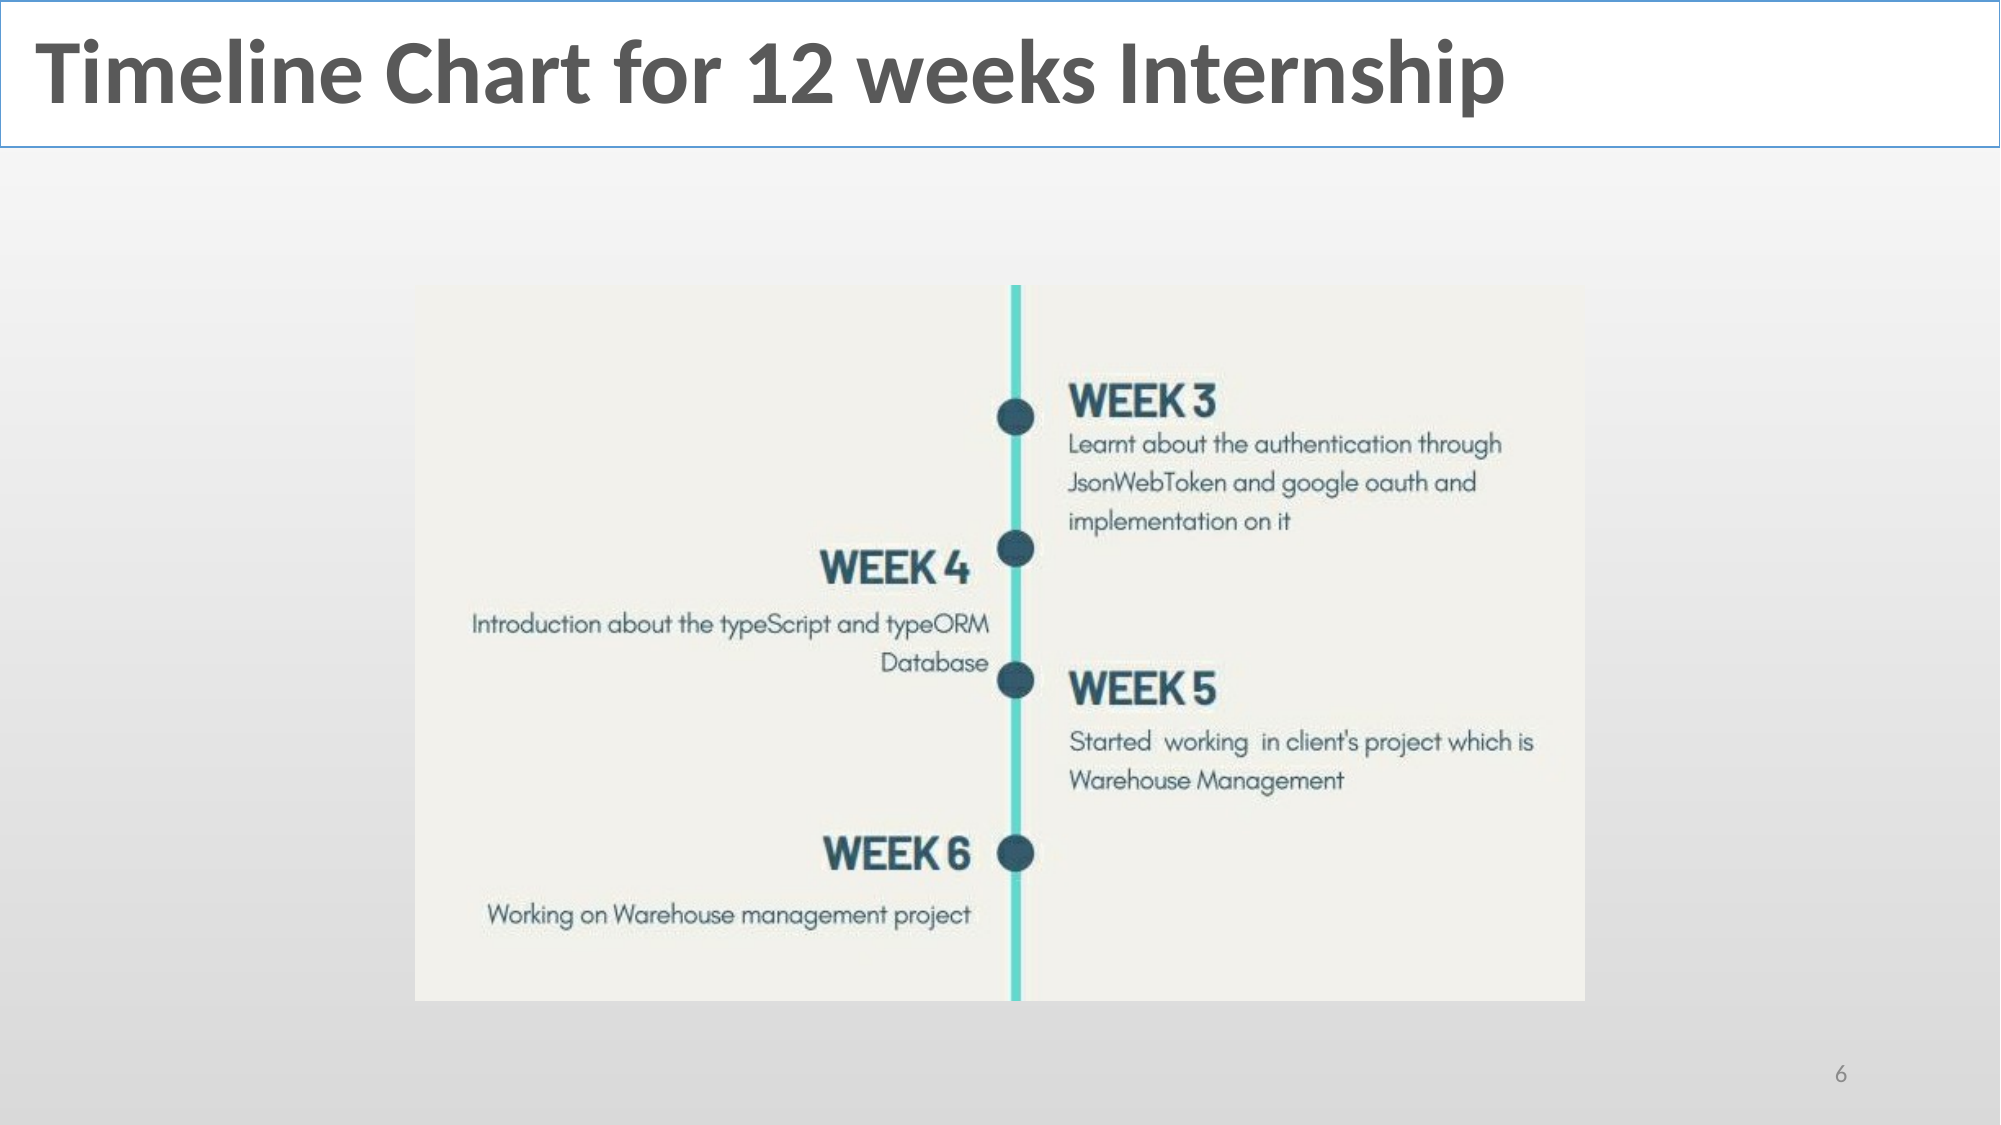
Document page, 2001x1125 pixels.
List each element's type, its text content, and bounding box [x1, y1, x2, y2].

slide_number 6 [1412, 1042, 1863, 1103]
title Timeline Chart for 12 weeks Internship [0, 0, 2000, 148]
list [415, 285, 1585, 1001]
